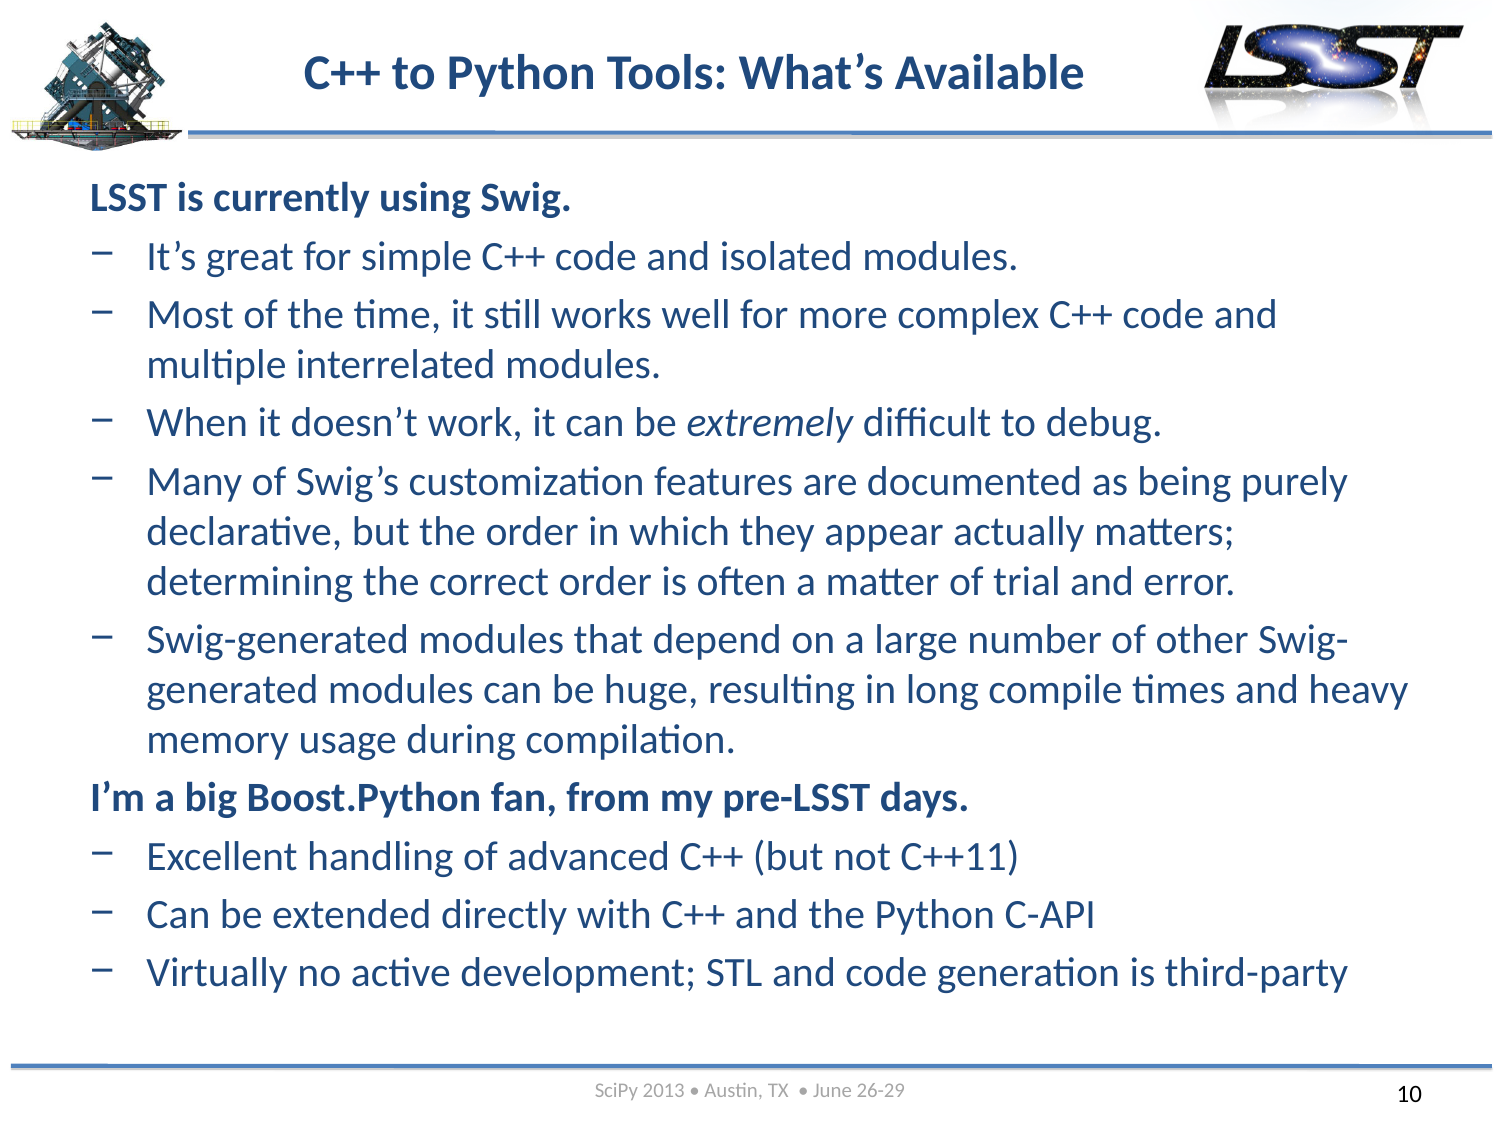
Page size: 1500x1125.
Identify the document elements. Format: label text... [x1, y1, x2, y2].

list LSST is currently using Swig. It’s great for simple C++ code and isolated modules. Most of the time, it still works well for more complex C++ code and multiple interrelated modules. When it doesn’t work, it can be extremely difficult to debug. Many of Swig’s customization features are documented as being purely declarative, but the order in which they appear actually matters; determining the correct order is often a matter of trial and error. Swig-generated modules that depend on a large number of other Swig-generated modules can be huge, resulting in long compile times and heavy memory usage during compilation. I’m a big Boost.Python fan, from my pre-LSST days. Excellent handling of advanced C++ (but not C++11) Can be extended directly with C++ and the Python C-API Virtually no active development; STL and code generation is third-party [74, 162, 1426, 1038]
picture [10, 14, 188, 151]
picture [1166, 0, 1492, 184]
title C++ to Python Tools: What’s Available [186, 23, 1203, 116]
